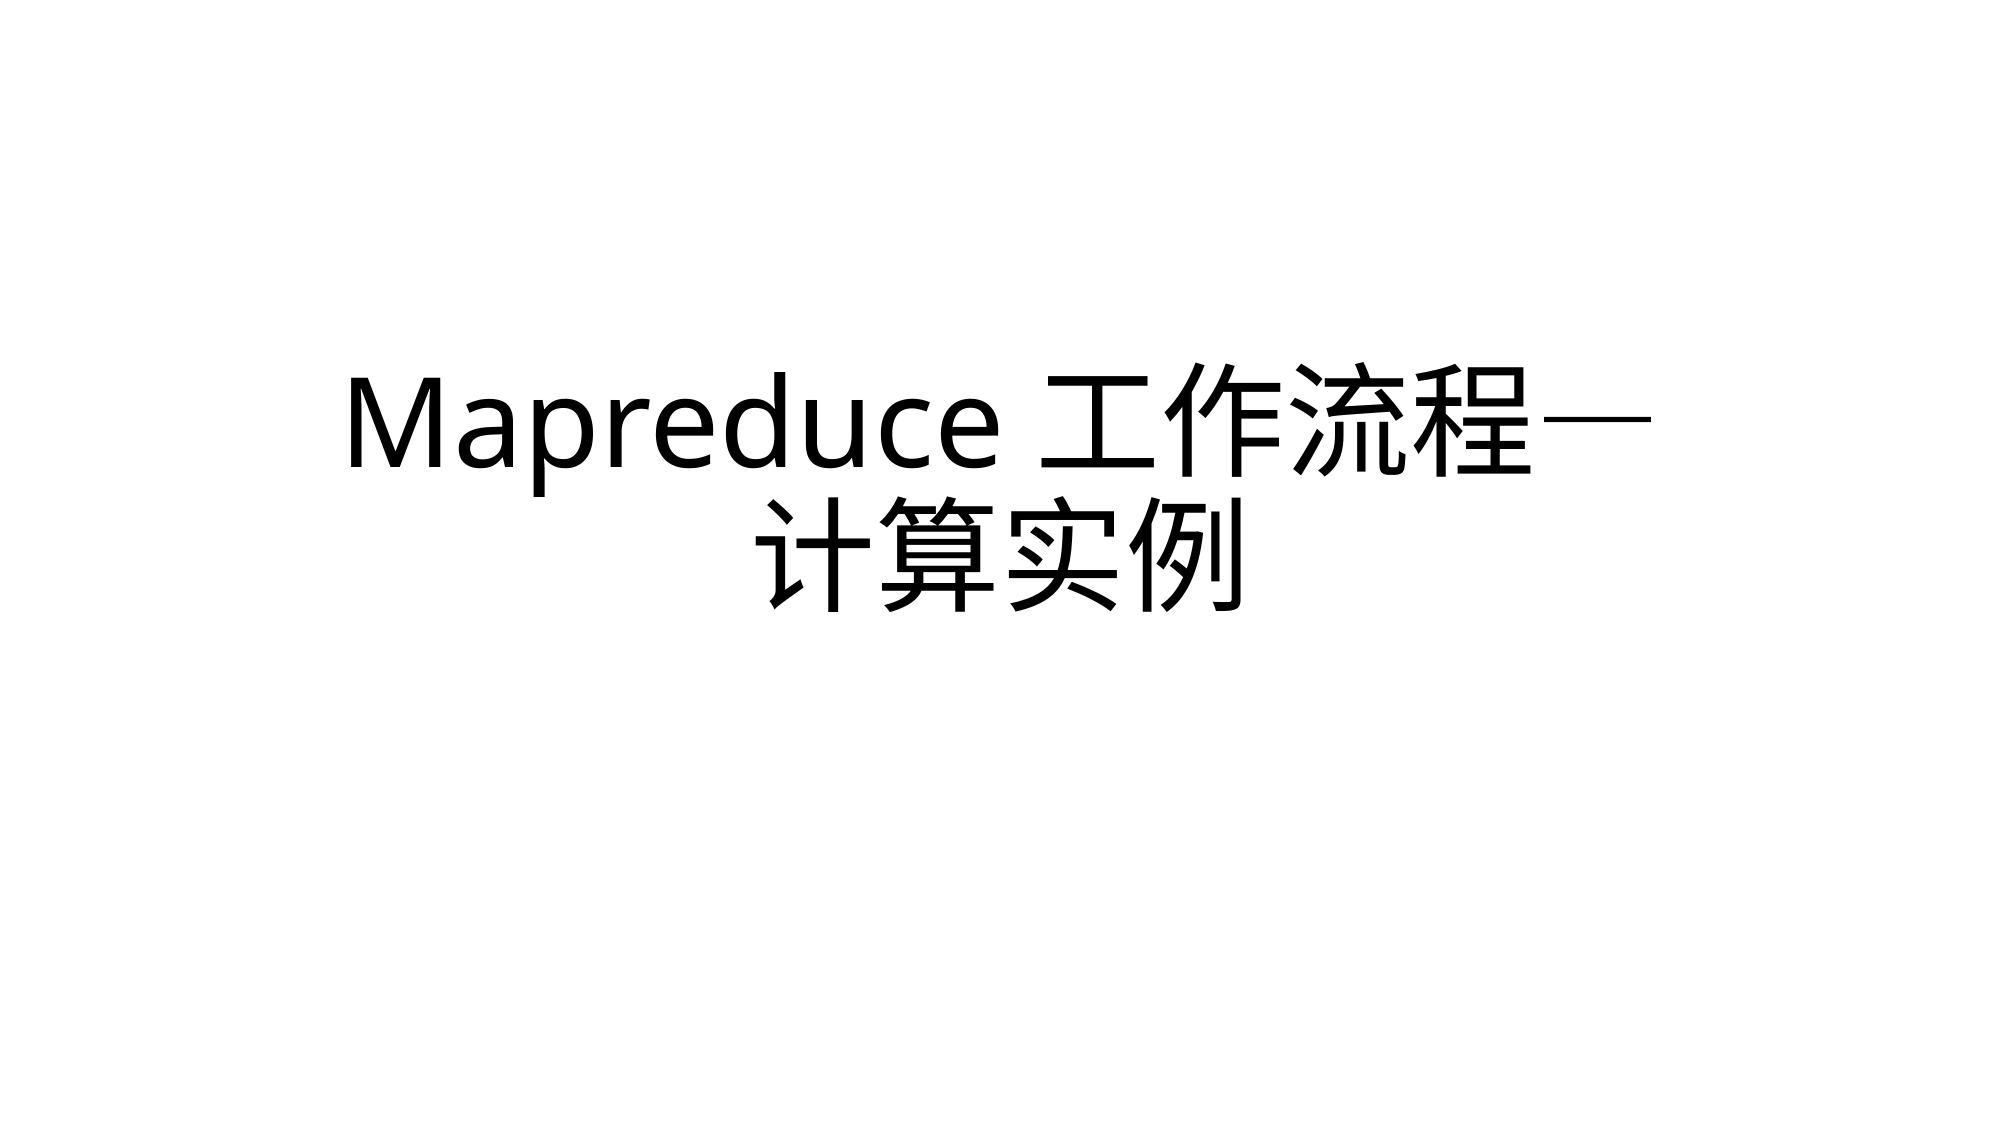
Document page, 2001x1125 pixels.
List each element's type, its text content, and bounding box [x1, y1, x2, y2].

title Mapreduce工作流程— 计算实例 [249, 184, 1750, 638]
